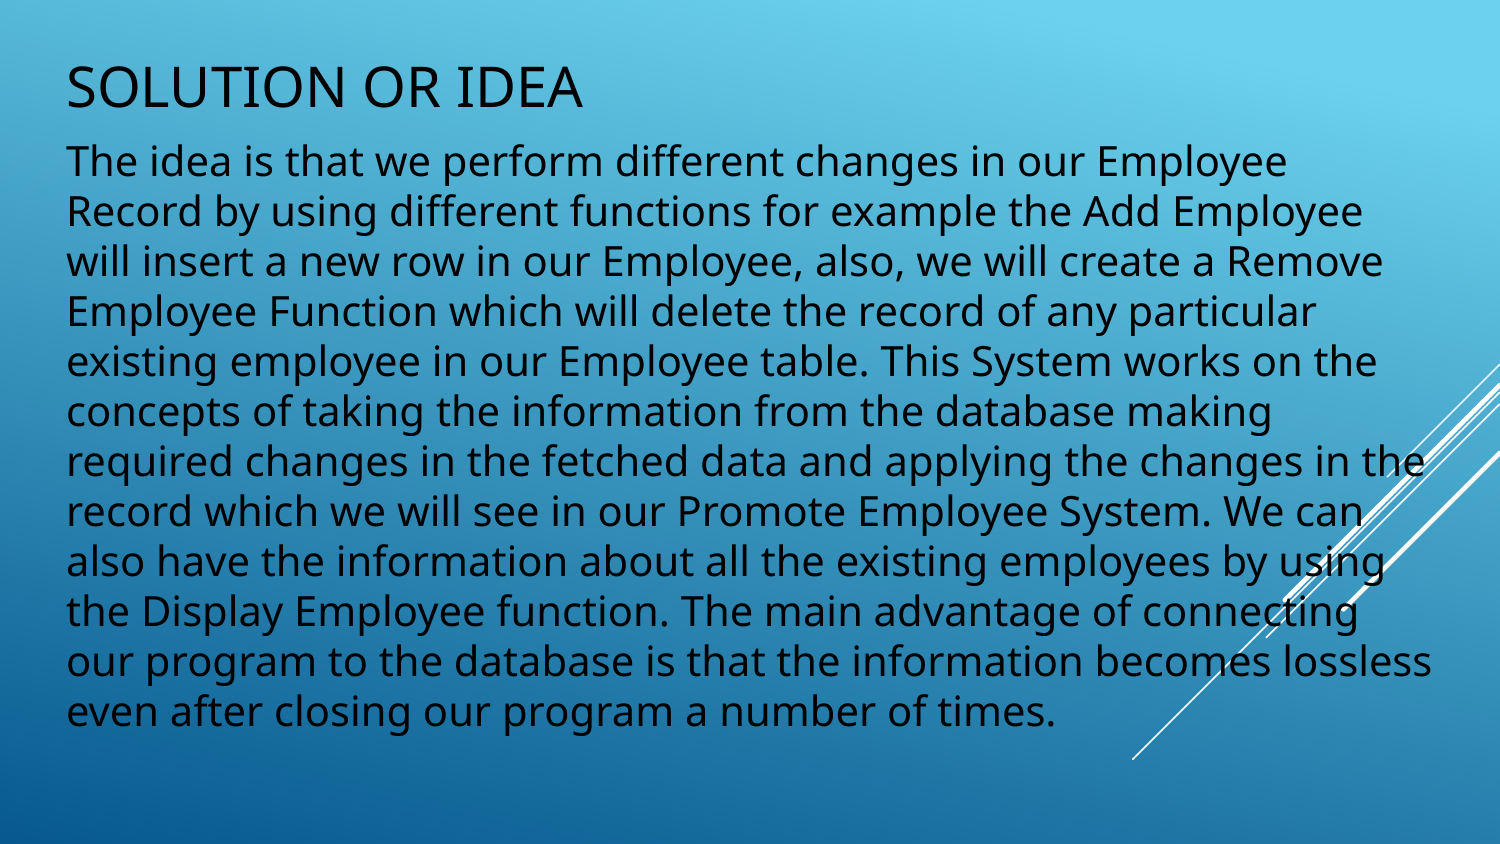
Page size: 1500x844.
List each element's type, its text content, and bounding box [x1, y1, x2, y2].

list The idea is that we perform different changes in our Employee Record by using different functions for example the Add Employee will insert a new row in our Employee, also, we will create a Remove Employee Function which will delete the record of any particular existing employee in our Employee table. This System works on the concepts of taking the information from the database making required changes in the fetched data and applying the changes in the record which we will see in our Promote Employee System. We can also have the information about all the existing employees by using the Display Employee function. The main advantage of connecting our program to the database is that the information becomes lossless even after closing our program a number of times. [51, 120, 1449, 681]
title Solution or Idea [51, 36, 1449, 120]
